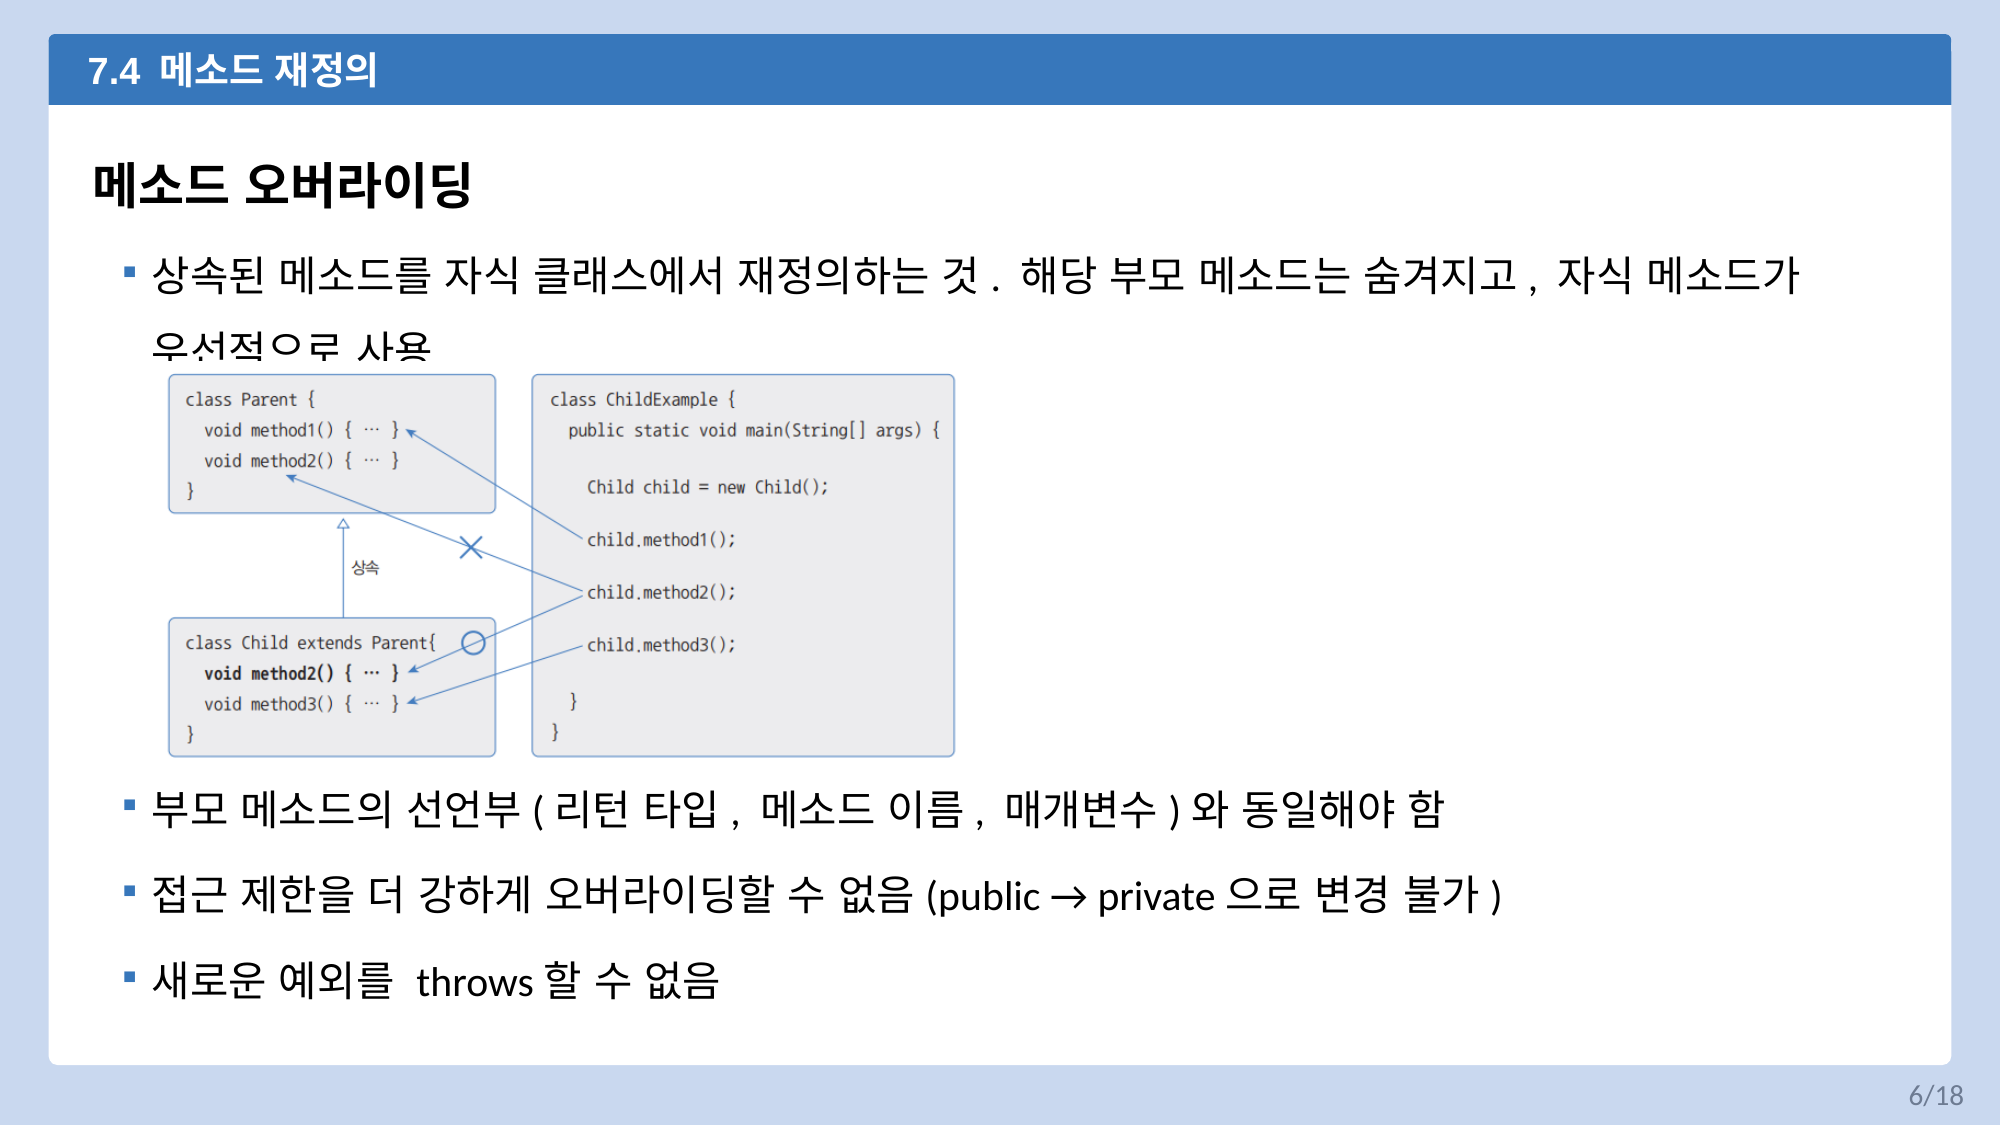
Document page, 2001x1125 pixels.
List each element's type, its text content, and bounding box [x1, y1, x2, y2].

list 메소드 오버라이딩 상속된 메소드를 자식 클래스에서 재정의하는 것. 해당 부모 메소드는 숨겨지고, 자식 메소드가 우선적으로 사용 부모 메소드의 선언부(리턴 타입, 메소드 이름, 매개변수)와 동일해야 함 접근 제한을 더 강하게 오버라이딩할 수 없음(public → private으로 변경 불가) 새로운 예외를 throws할 수 없음 [77, 116, 1927, 1044]
picture [159, 361, 961, 761]
title 7.4 메소드 재정의 [72, 44, 1798, 101]
